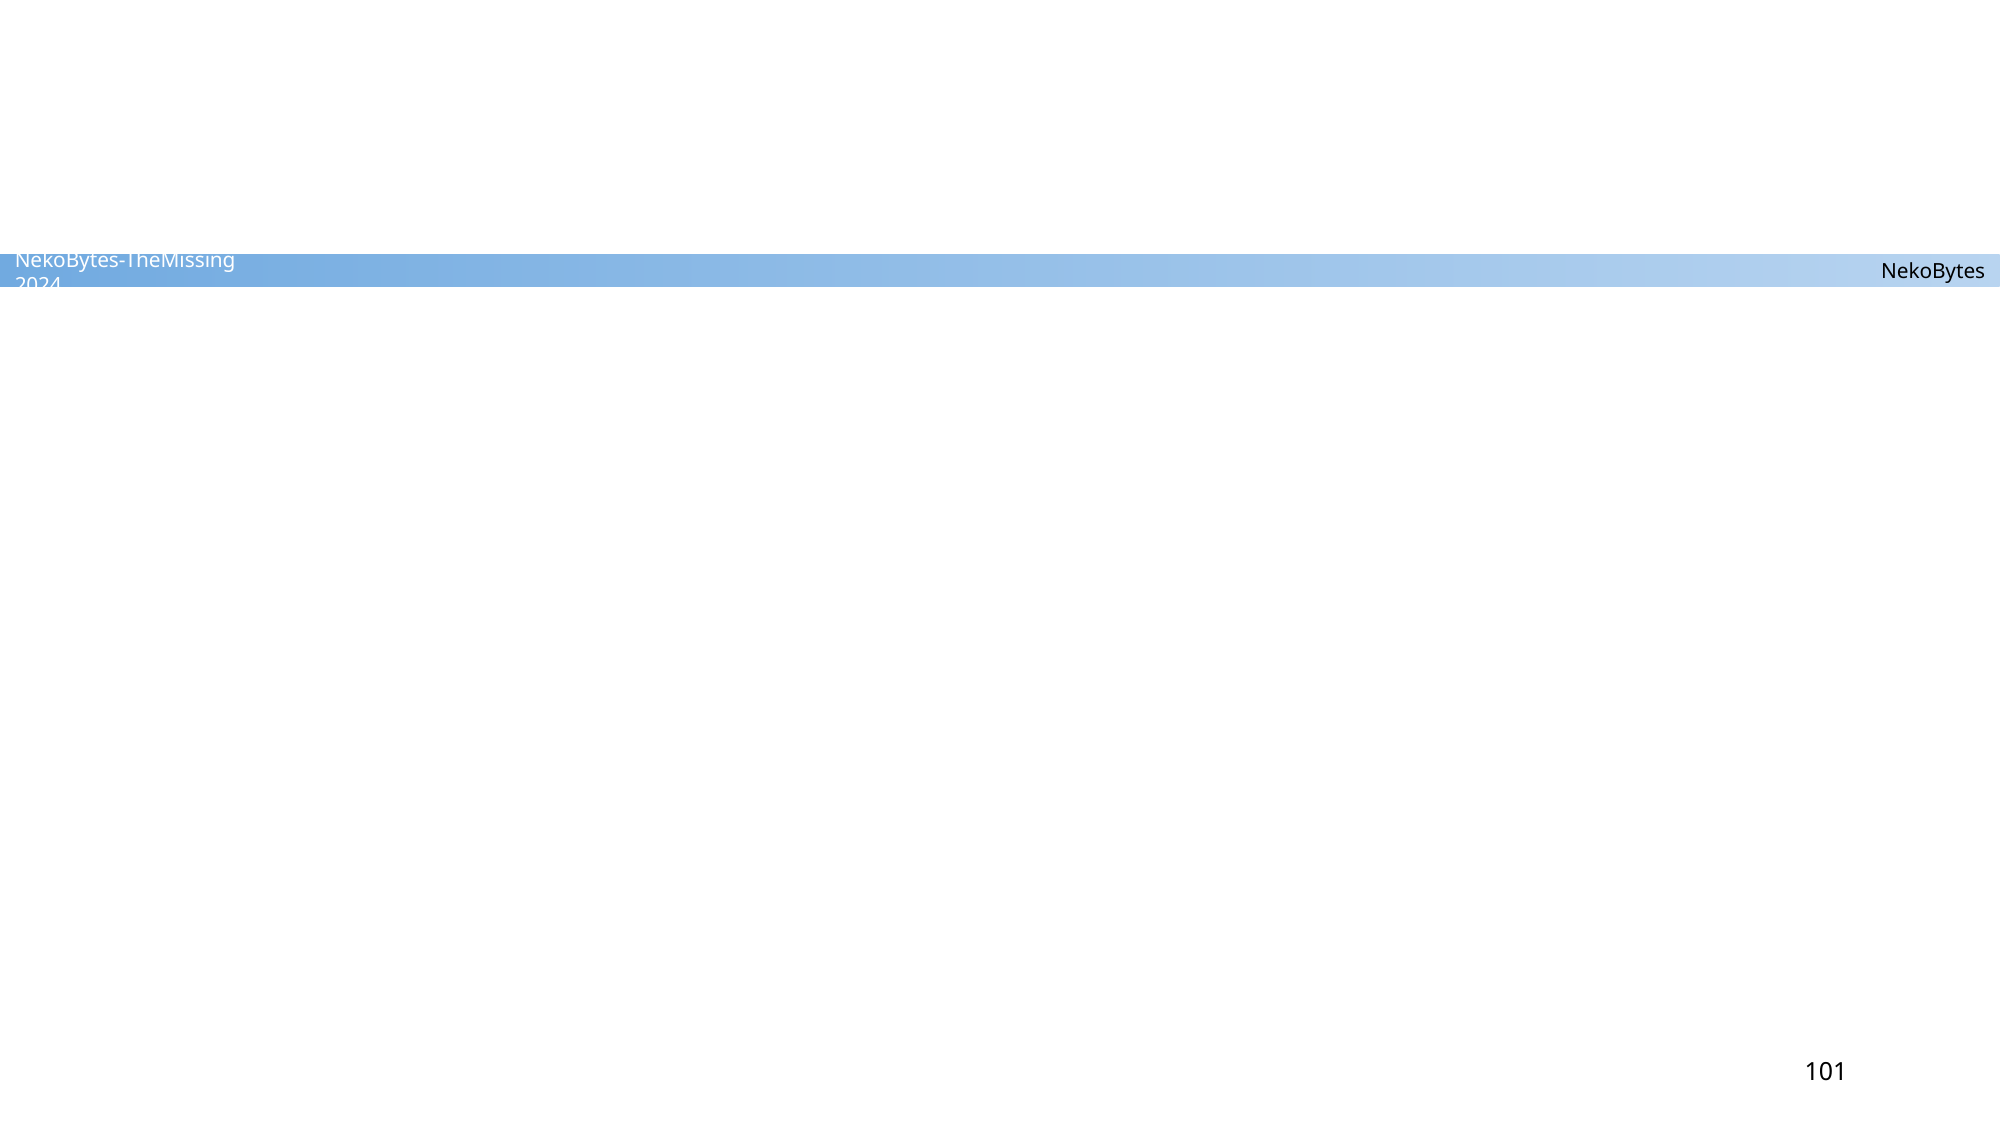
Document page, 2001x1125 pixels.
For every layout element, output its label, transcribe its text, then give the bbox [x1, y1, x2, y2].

slide_number 101 [1412, 1042, 1863, 1103]
